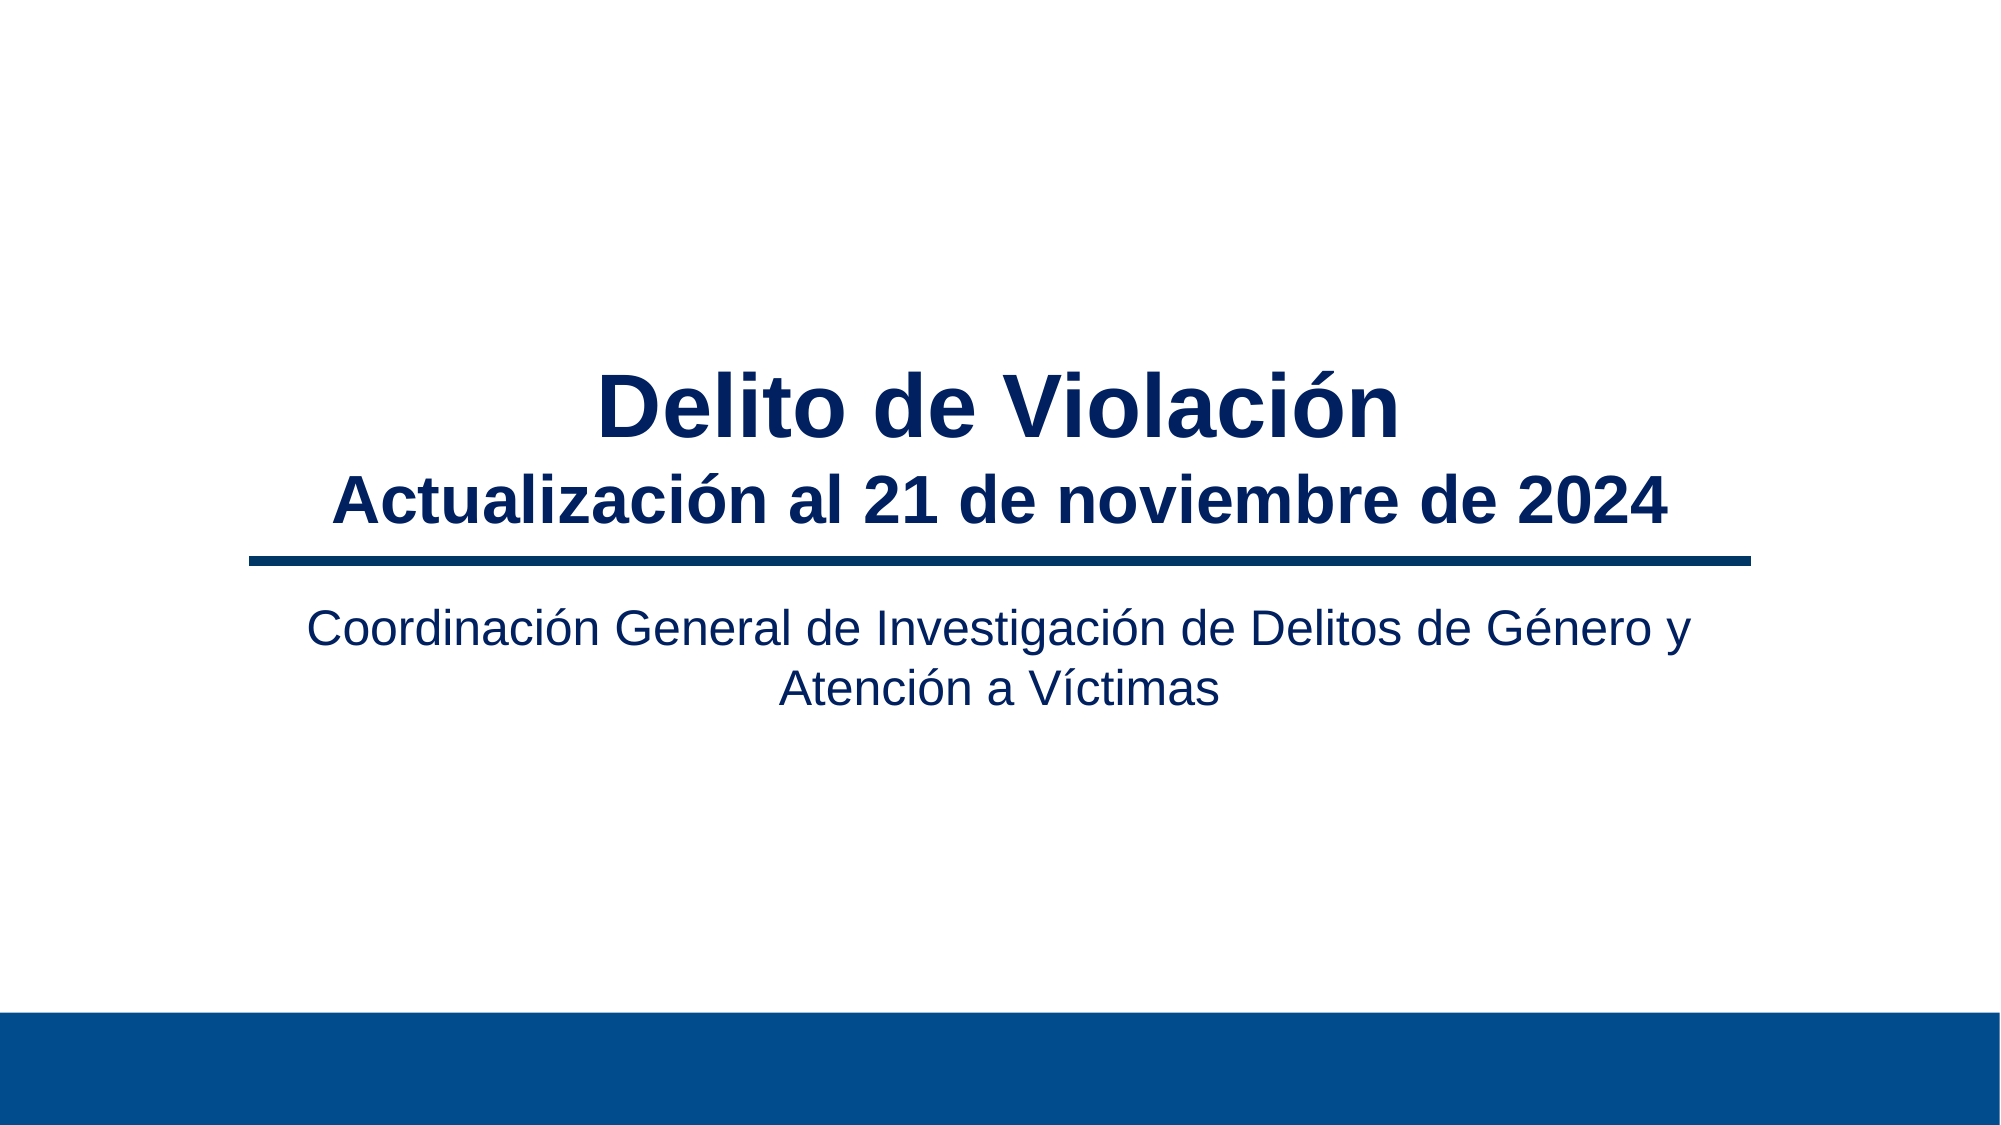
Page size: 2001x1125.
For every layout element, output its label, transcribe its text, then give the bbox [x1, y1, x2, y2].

text_box Coordinación General de Investigación de Delitos de Género y Atención a Víctimas [285, 588, 1714, 649]
text_box Delito de Violación Actualización al 21 de noviembre de 2024 [277, 339, 1723, 549]
text_box [249, 557, 1750, 565]
